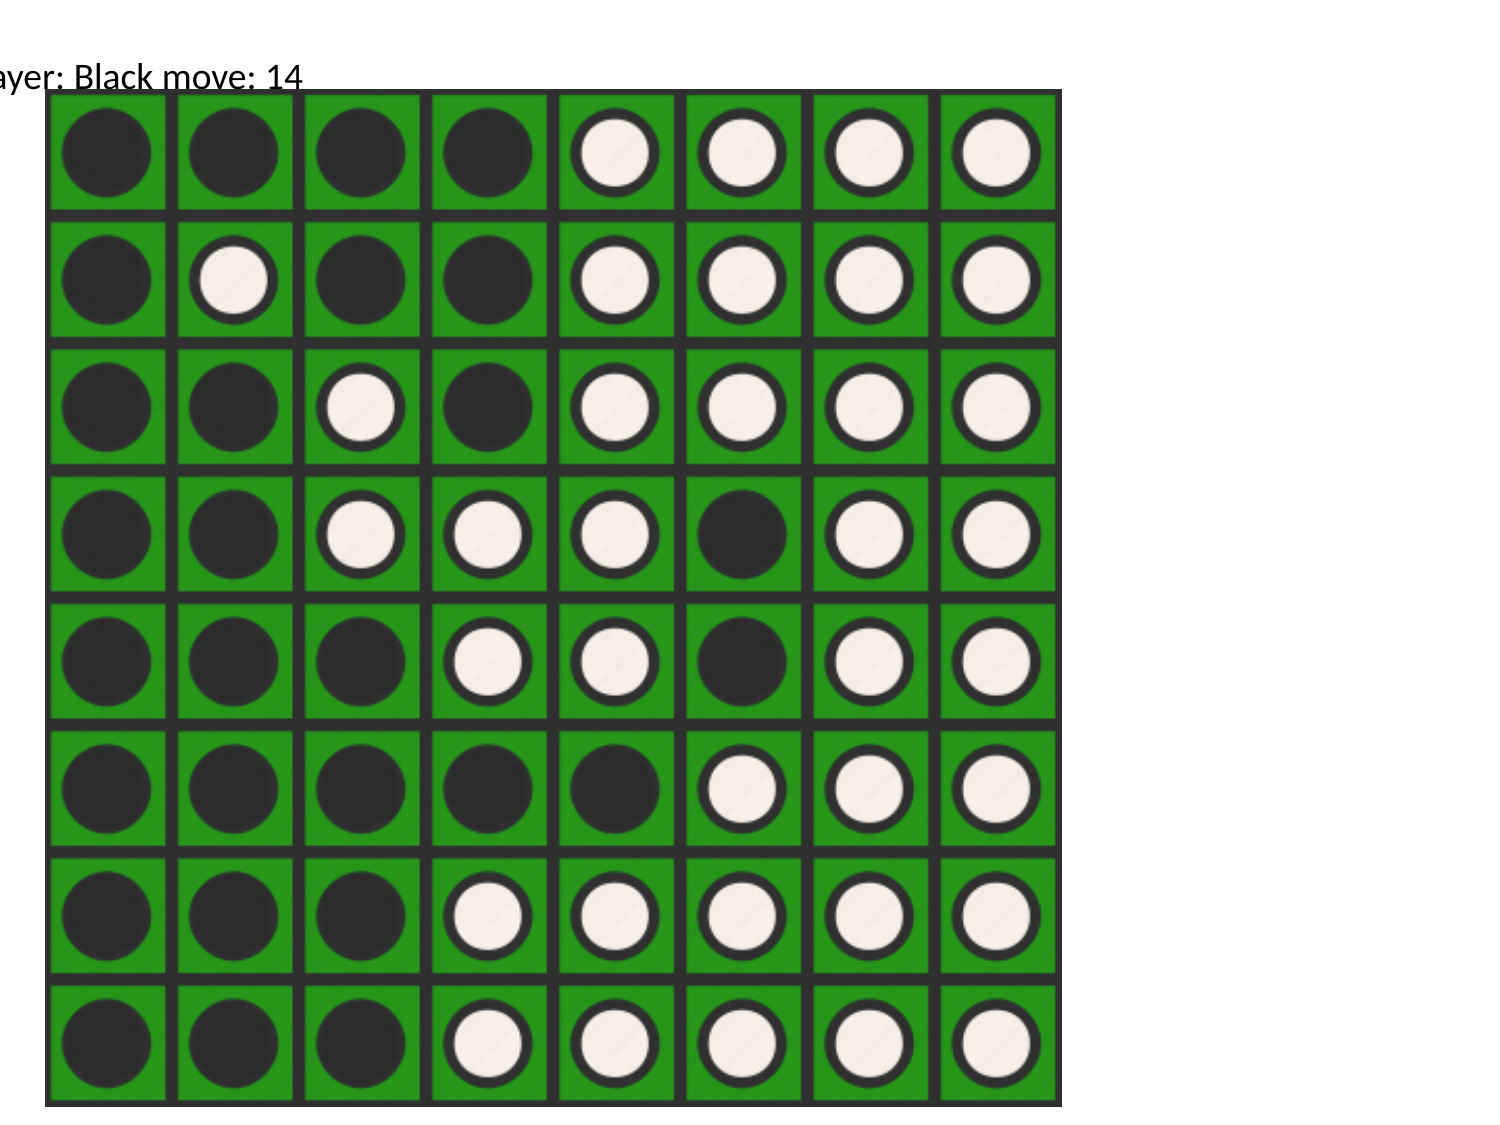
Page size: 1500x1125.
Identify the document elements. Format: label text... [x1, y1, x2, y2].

picture [44, 89, 1062, 1107]
text_box turn: 63 player: Black move: 14 [0, 44, 319, 105]
